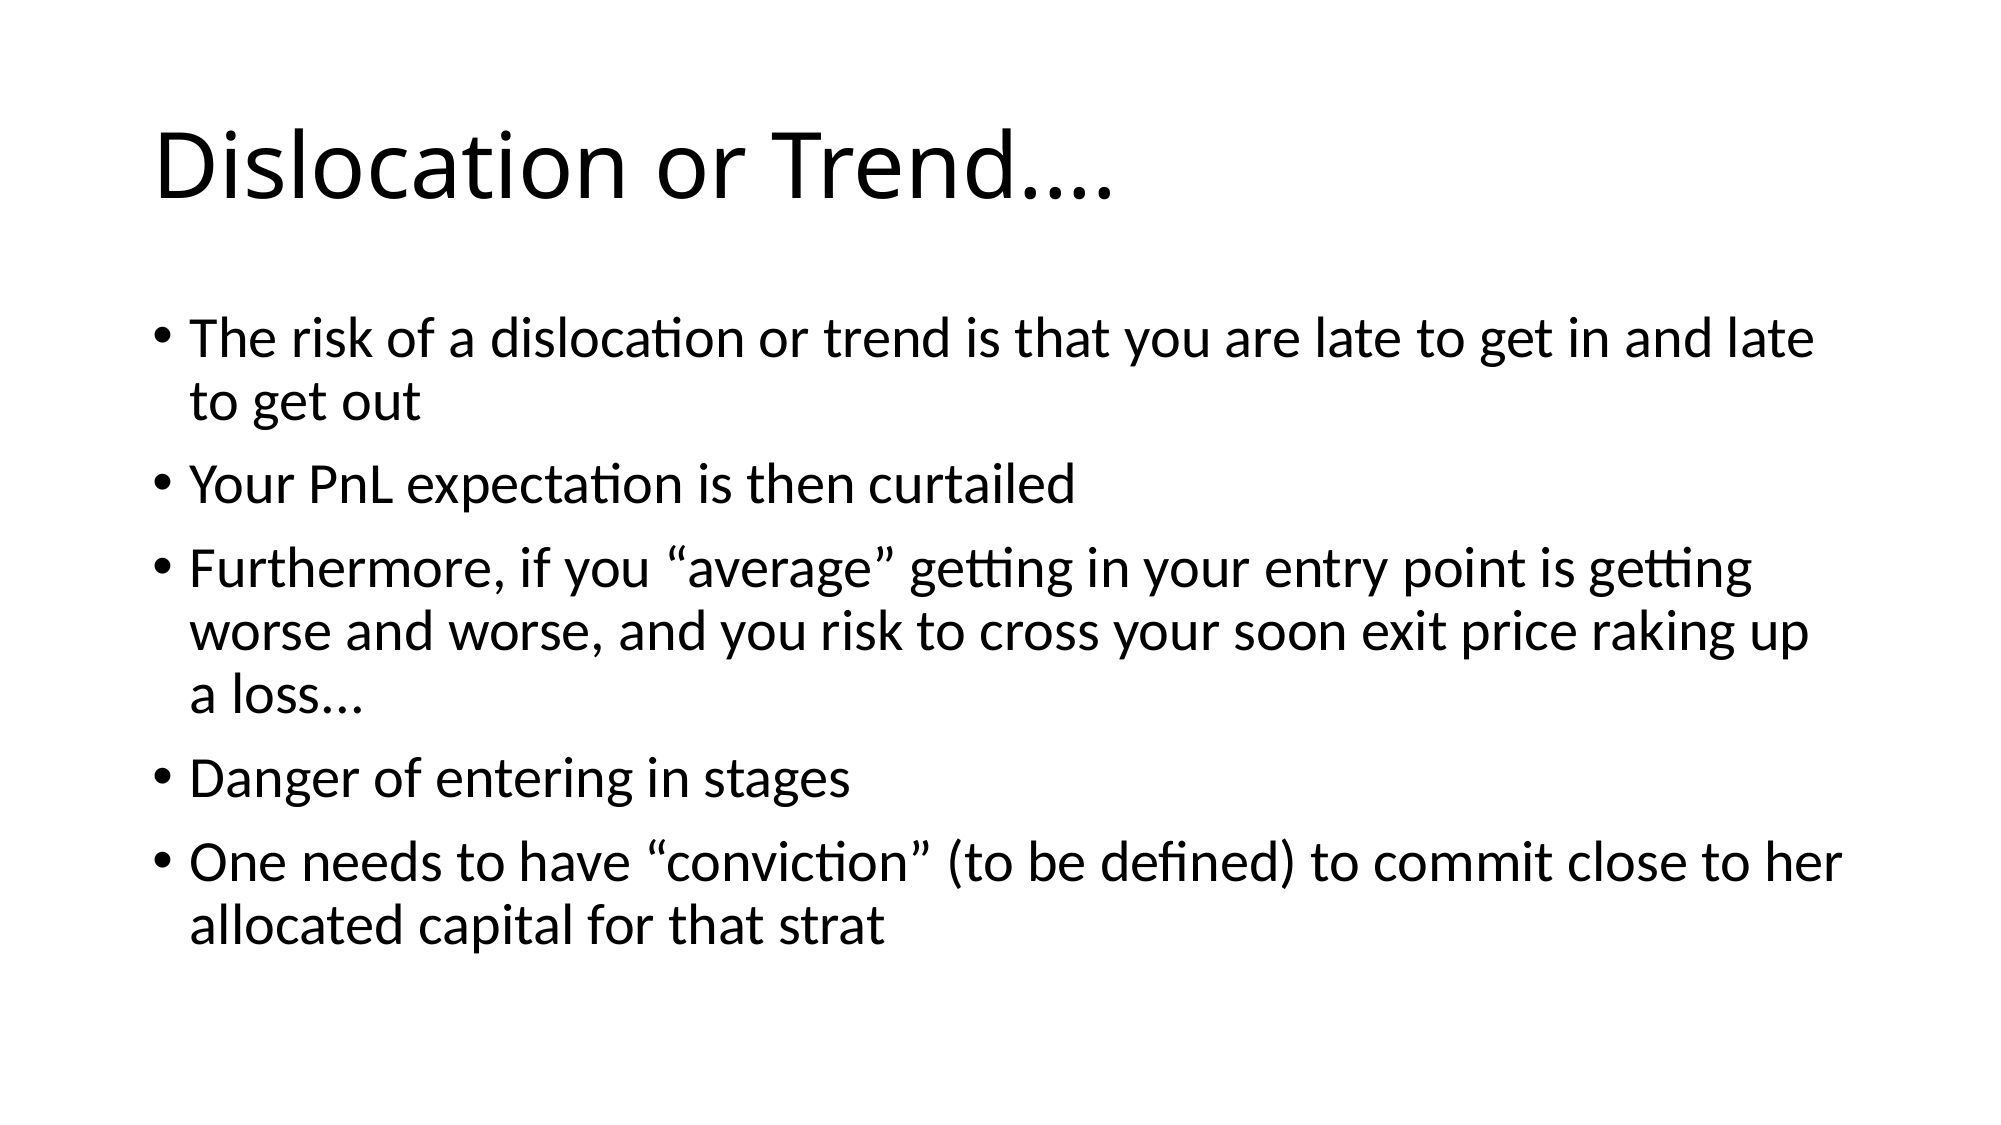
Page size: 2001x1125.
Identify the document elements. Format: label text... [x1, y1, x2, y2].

list The risk of a dislocation or trend is that you are late to get in and late to get out Your PnL expectation is then curtailed Furthermore, if you “average” getting in your entry point is getting worse and worse, and you risk to cross your soon exit price raking up a loss... Danger of entering in stages One needs to have “conviction” (to be defined) to commit close to her allocated capital for that strat [137, 299, 1863, 1014]
title Dislocation or Trend.... [137, 59, 1863, 278]
